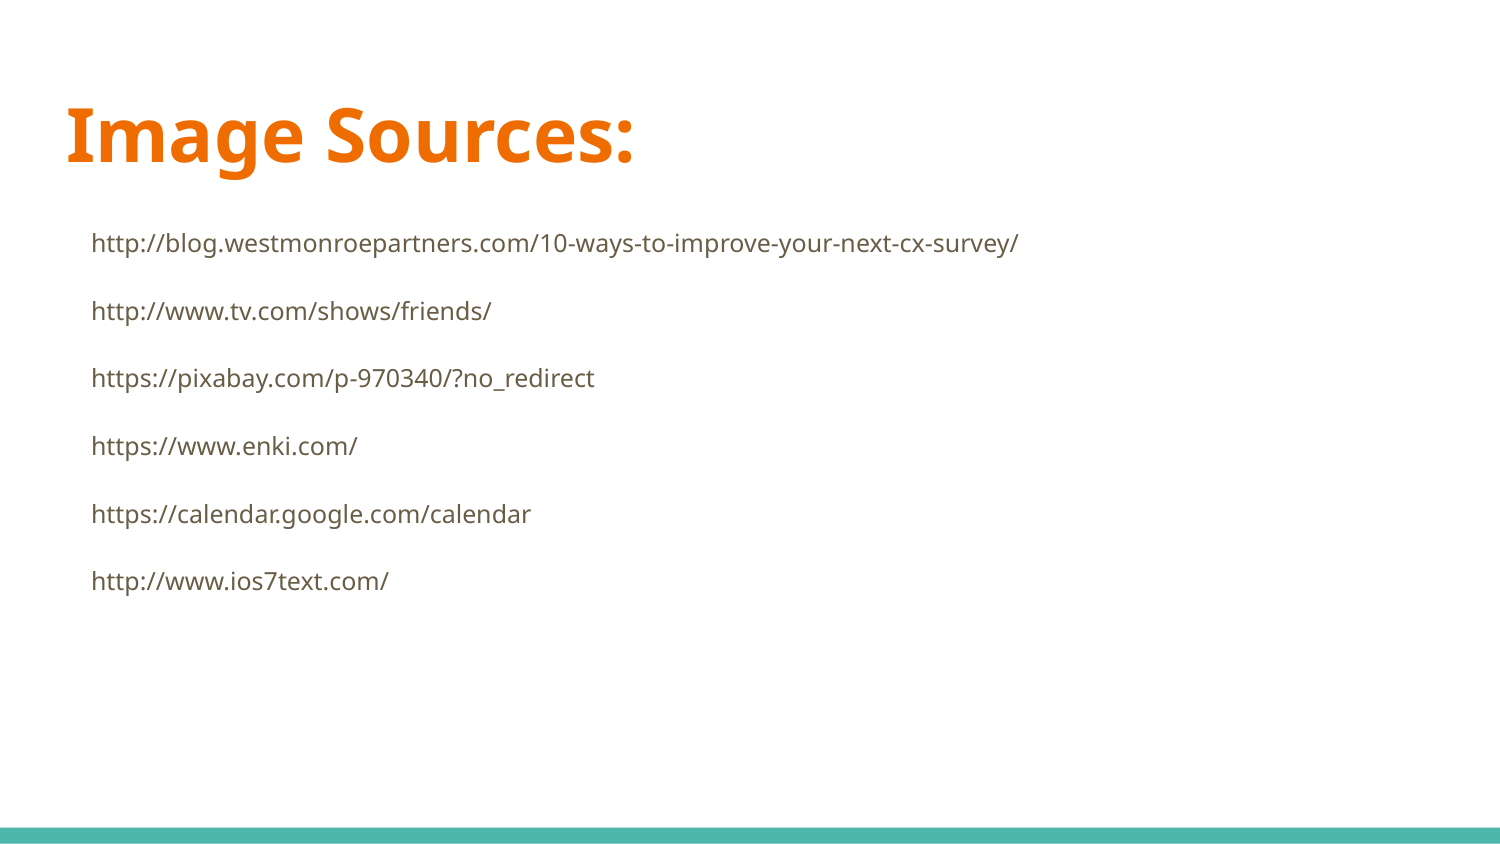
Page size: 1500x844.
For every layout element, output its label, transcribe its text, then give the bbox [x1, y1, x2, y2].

list http://blog.westmonroepartners.com/10-ways-to-improve-your-next-cx-survey/ http://www.tv.com/shows/friends/ https://pixabay.com/p-970340/?no_redirect https://www.enki.com/ https://calendar.google.com/calendar http://www.ios7text.com/ [51, 207, 1104, 440]
title Image Sources: [51, 72, 1449, 189]
